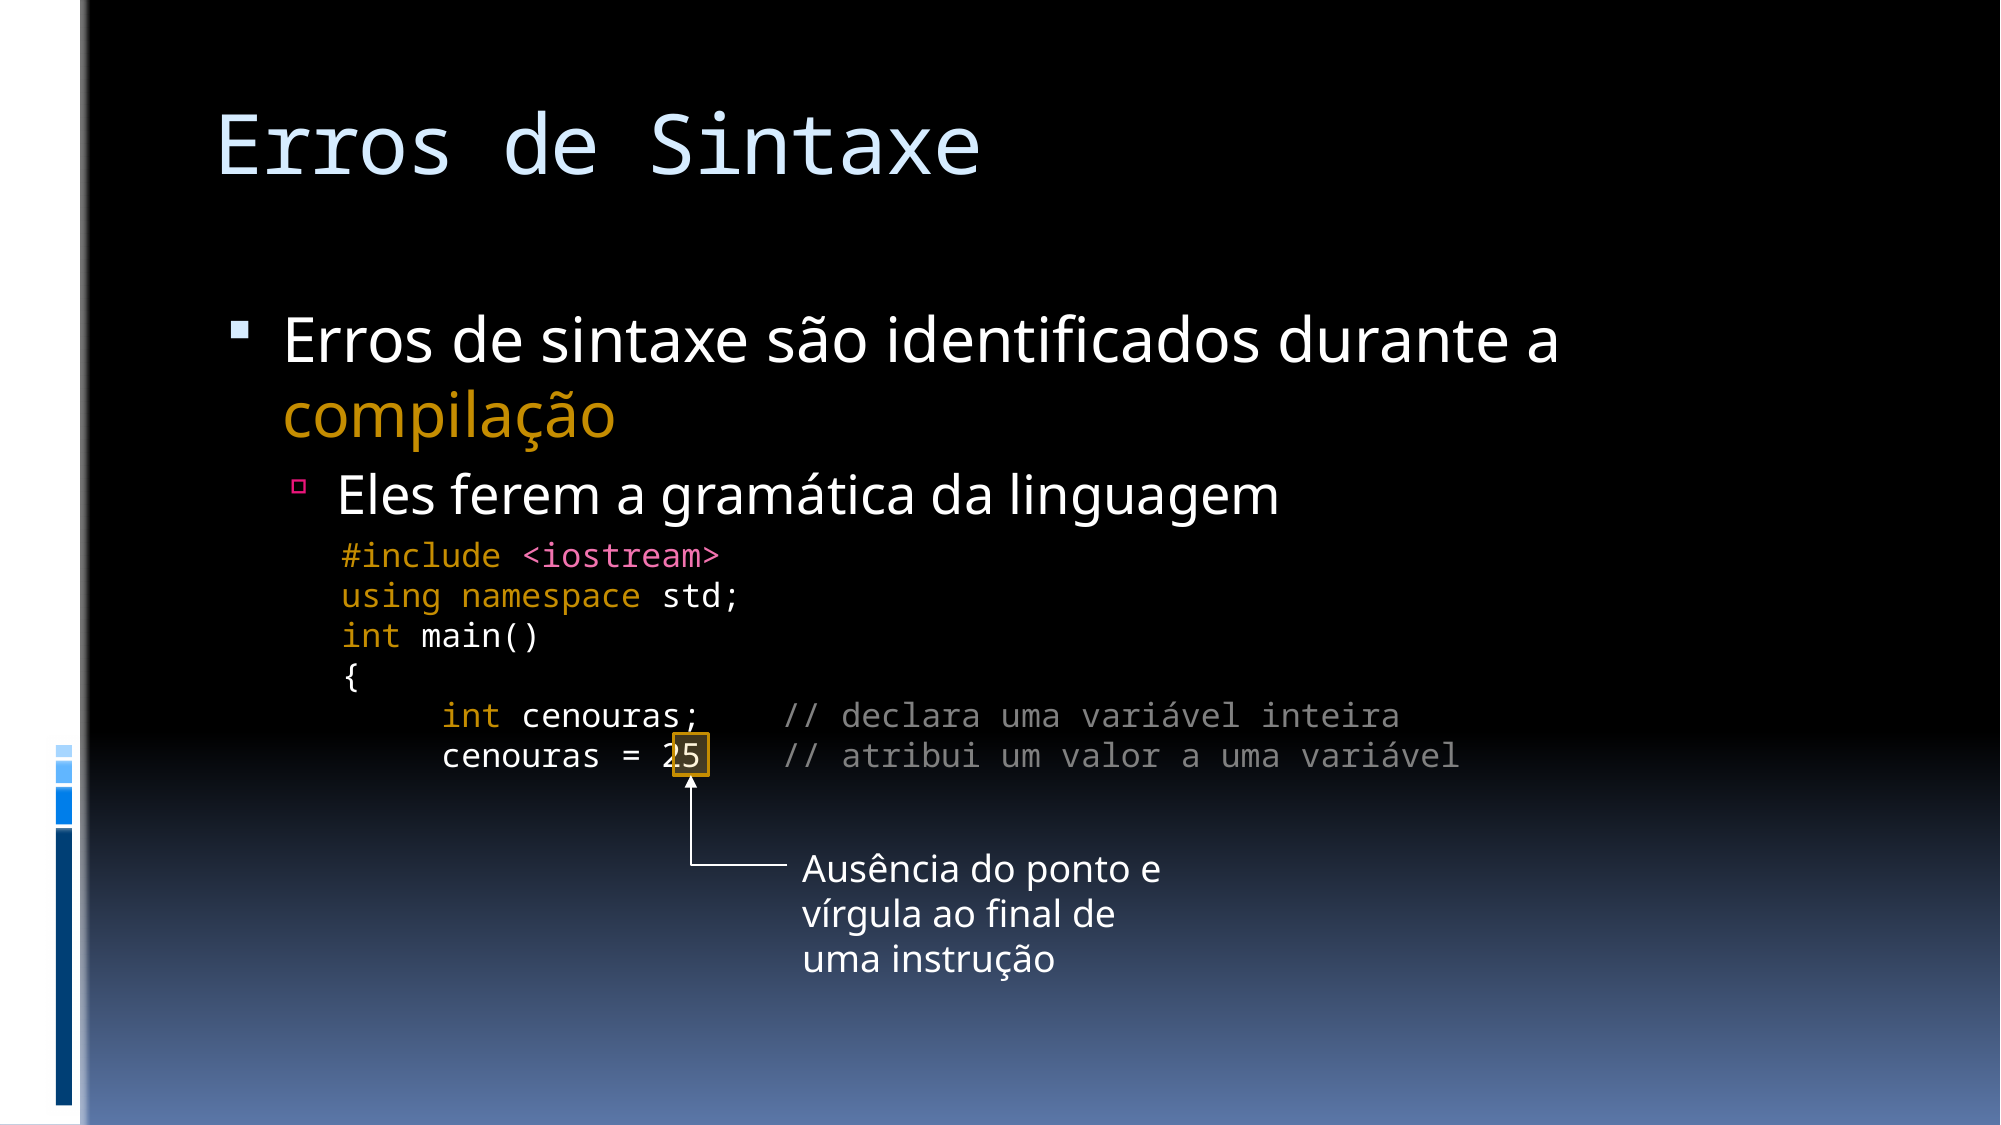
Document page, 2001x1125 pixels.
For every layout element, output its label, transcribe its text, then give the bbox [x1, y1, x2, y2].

text_box [672, 732, 710, 777]
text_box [690, 774, 788, 866]
title Erros de Sintaxe [200, 83, 1900, 234]
list Erros de sintaxe são identificados durante a compilação Eles ferem a gramática da linguagem [200, 292, 1900, 1043]
text_box Ausência do ponto e vírgula ao final de uma instrução [787, 837, 1213, 988]
text_box #include <iostream> using namespace std; int main() { int cenouras; // declara uma variável inteira cenouras = 25 // atribui um valor a uma variável [326, 527, 1581, 862]
